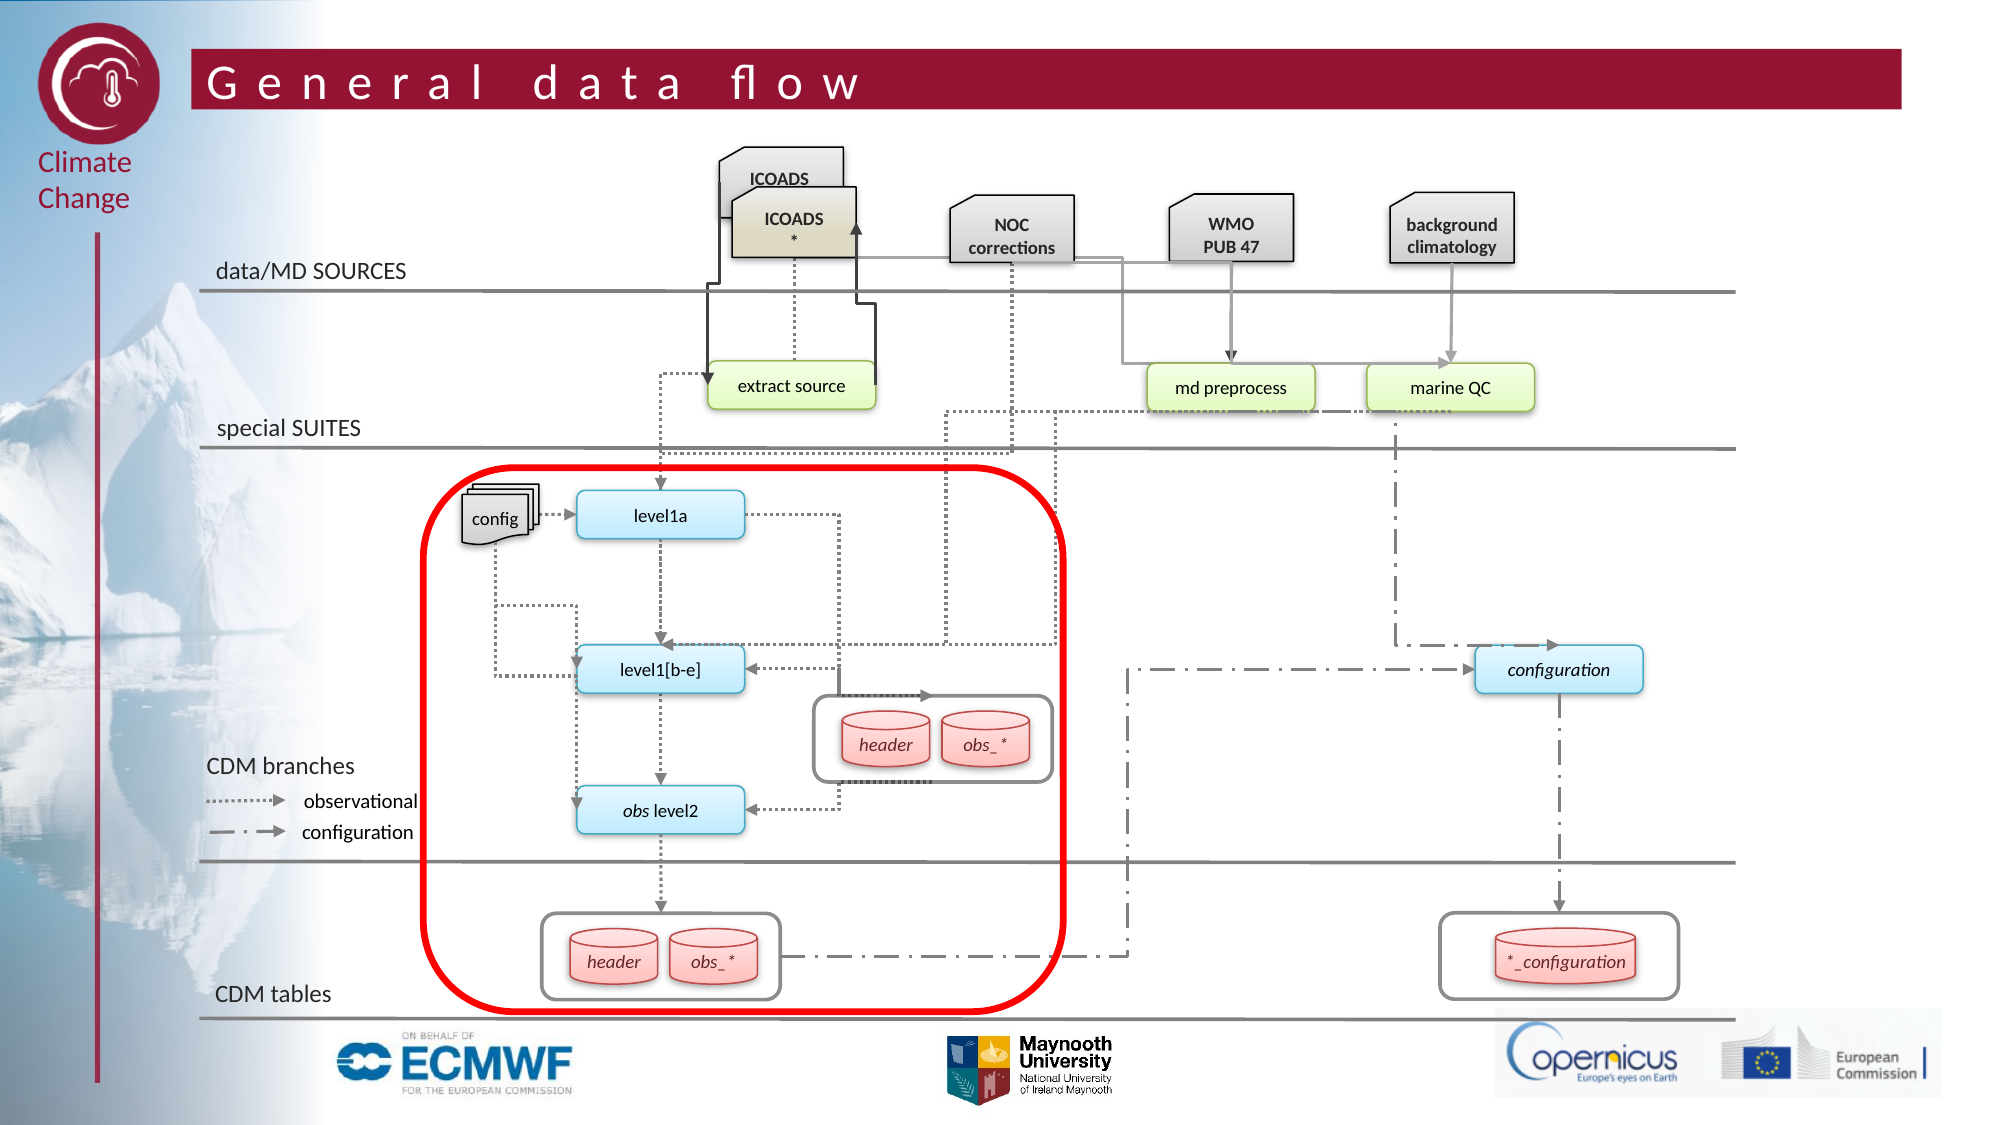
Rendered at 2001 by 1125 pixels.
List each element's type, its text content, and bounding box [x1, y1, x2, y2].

title General data flow [191, 48, 1902, 110]
picture [1495, 1008, 1942, 1098]
picture [25, 4, 171, 155]
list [915, 1026, 1143, 1125]
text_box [191, 146, 1737, 1020]
picture [329, 1021, 597, 1113]
